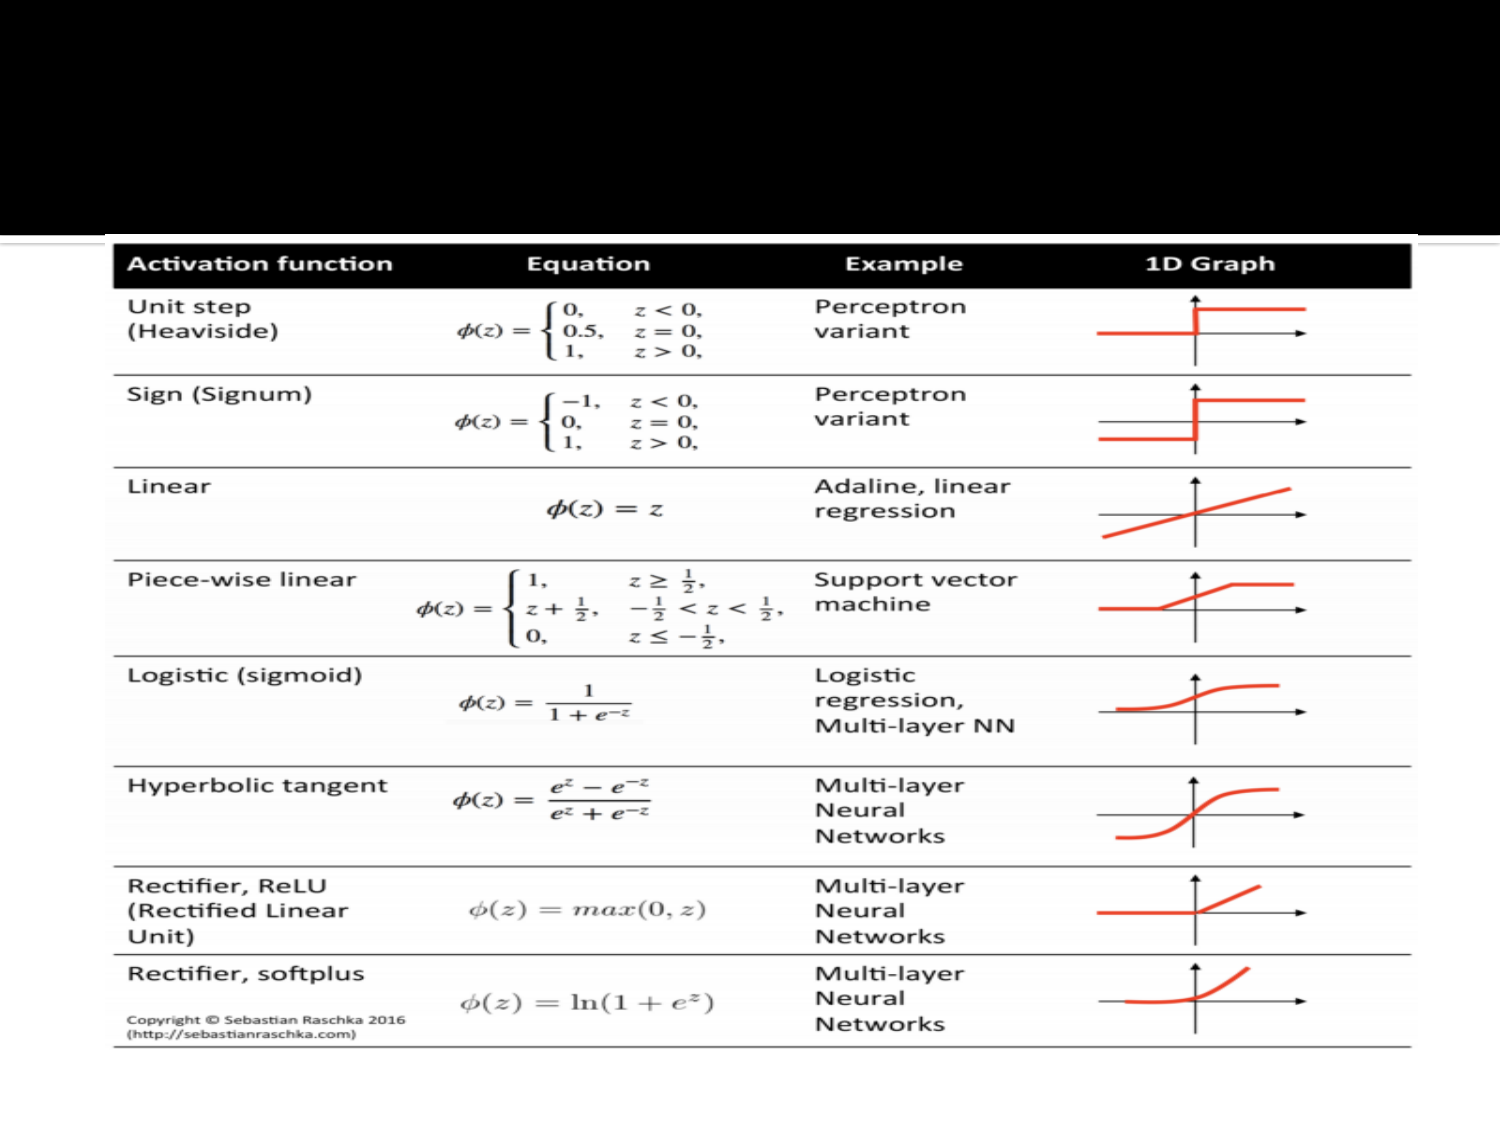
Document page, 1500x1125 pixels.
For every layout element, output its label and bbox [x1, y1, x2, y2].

list [105, 234, 1418, 1050]
